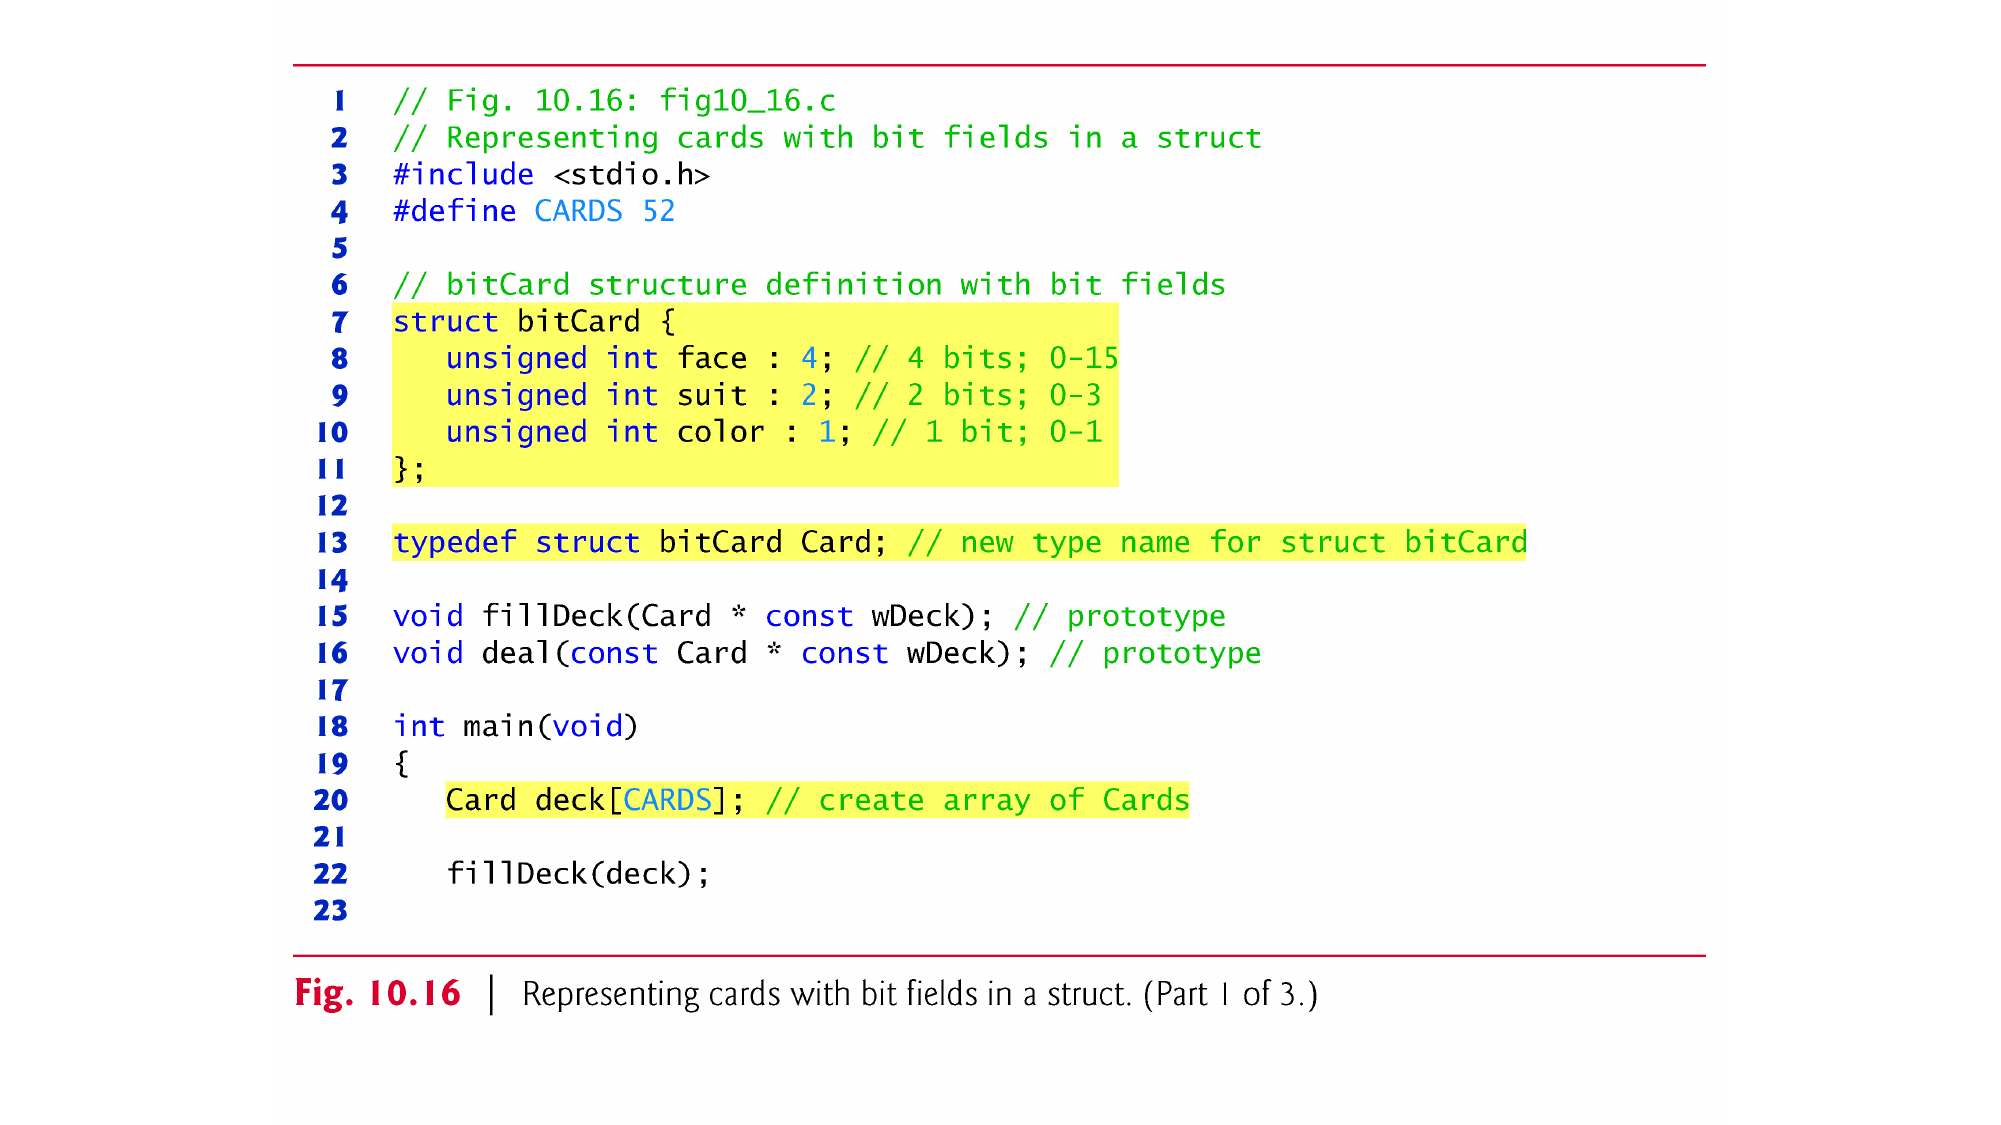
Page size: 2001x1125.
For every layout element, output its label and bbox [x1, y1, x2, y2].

picture [271, 0, 1728, 1125]
